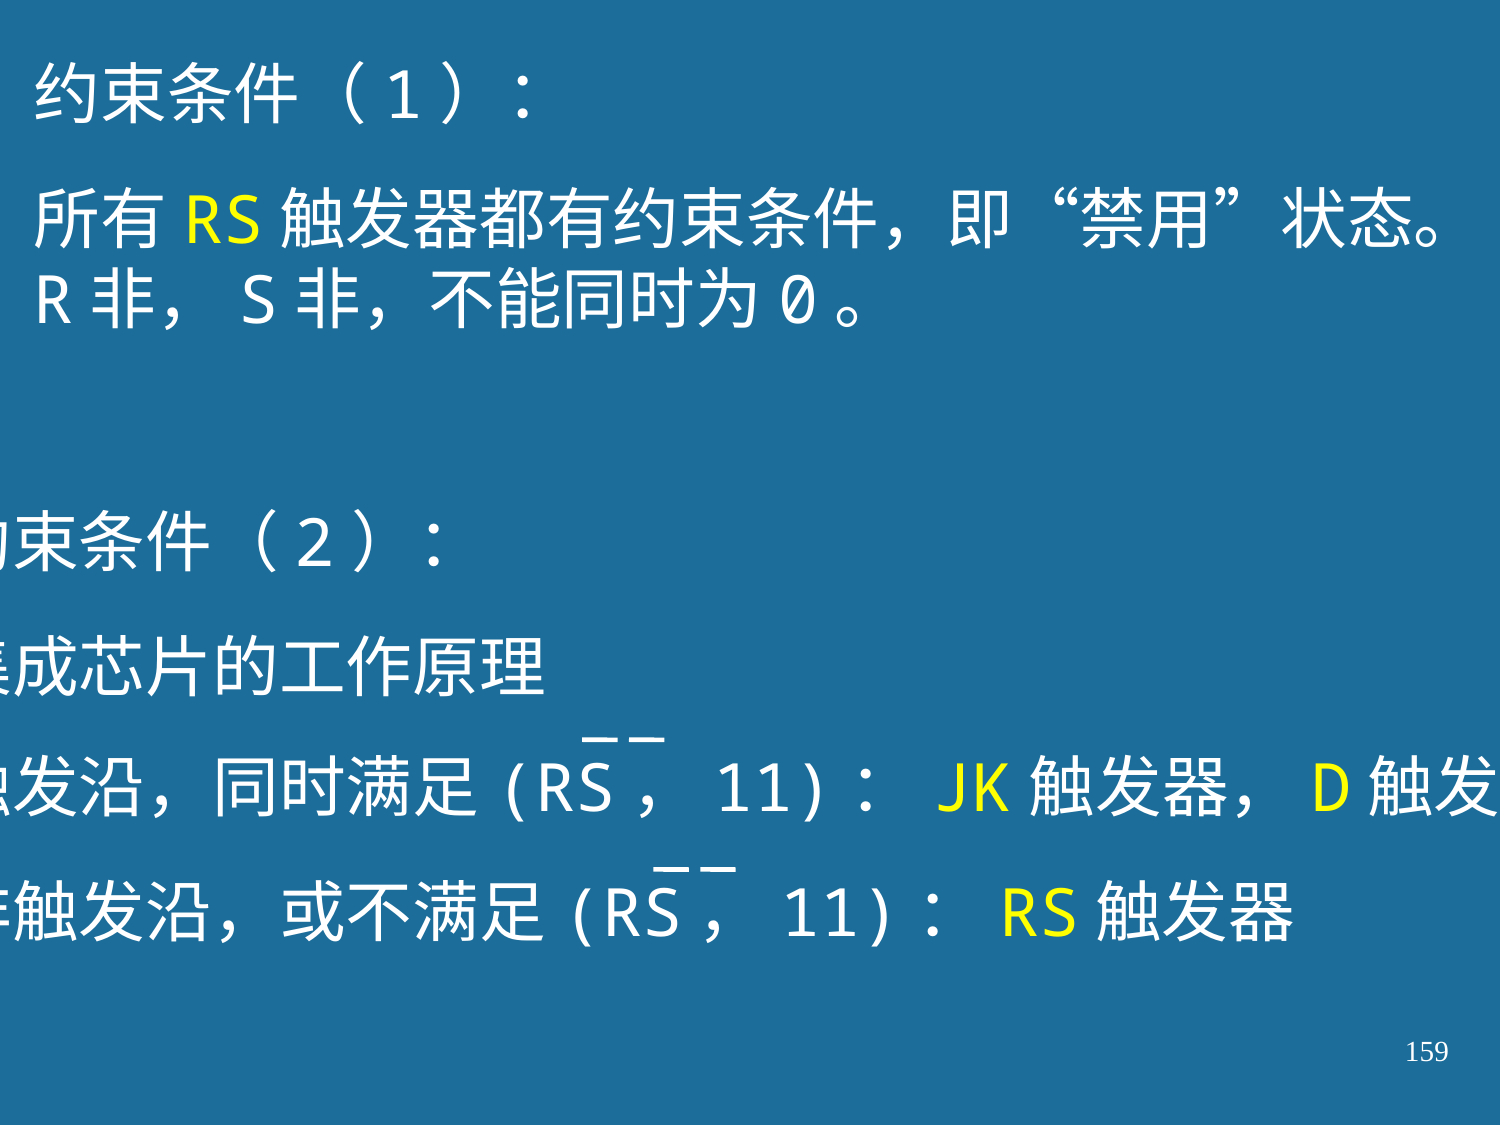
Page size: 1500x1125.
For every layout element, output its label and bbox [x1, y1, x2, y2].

slide_number [1151, 1025, 1465, 1100]
text_box [18, 44, 1496, 345]
text_box [0, 492, 1500, 958]
